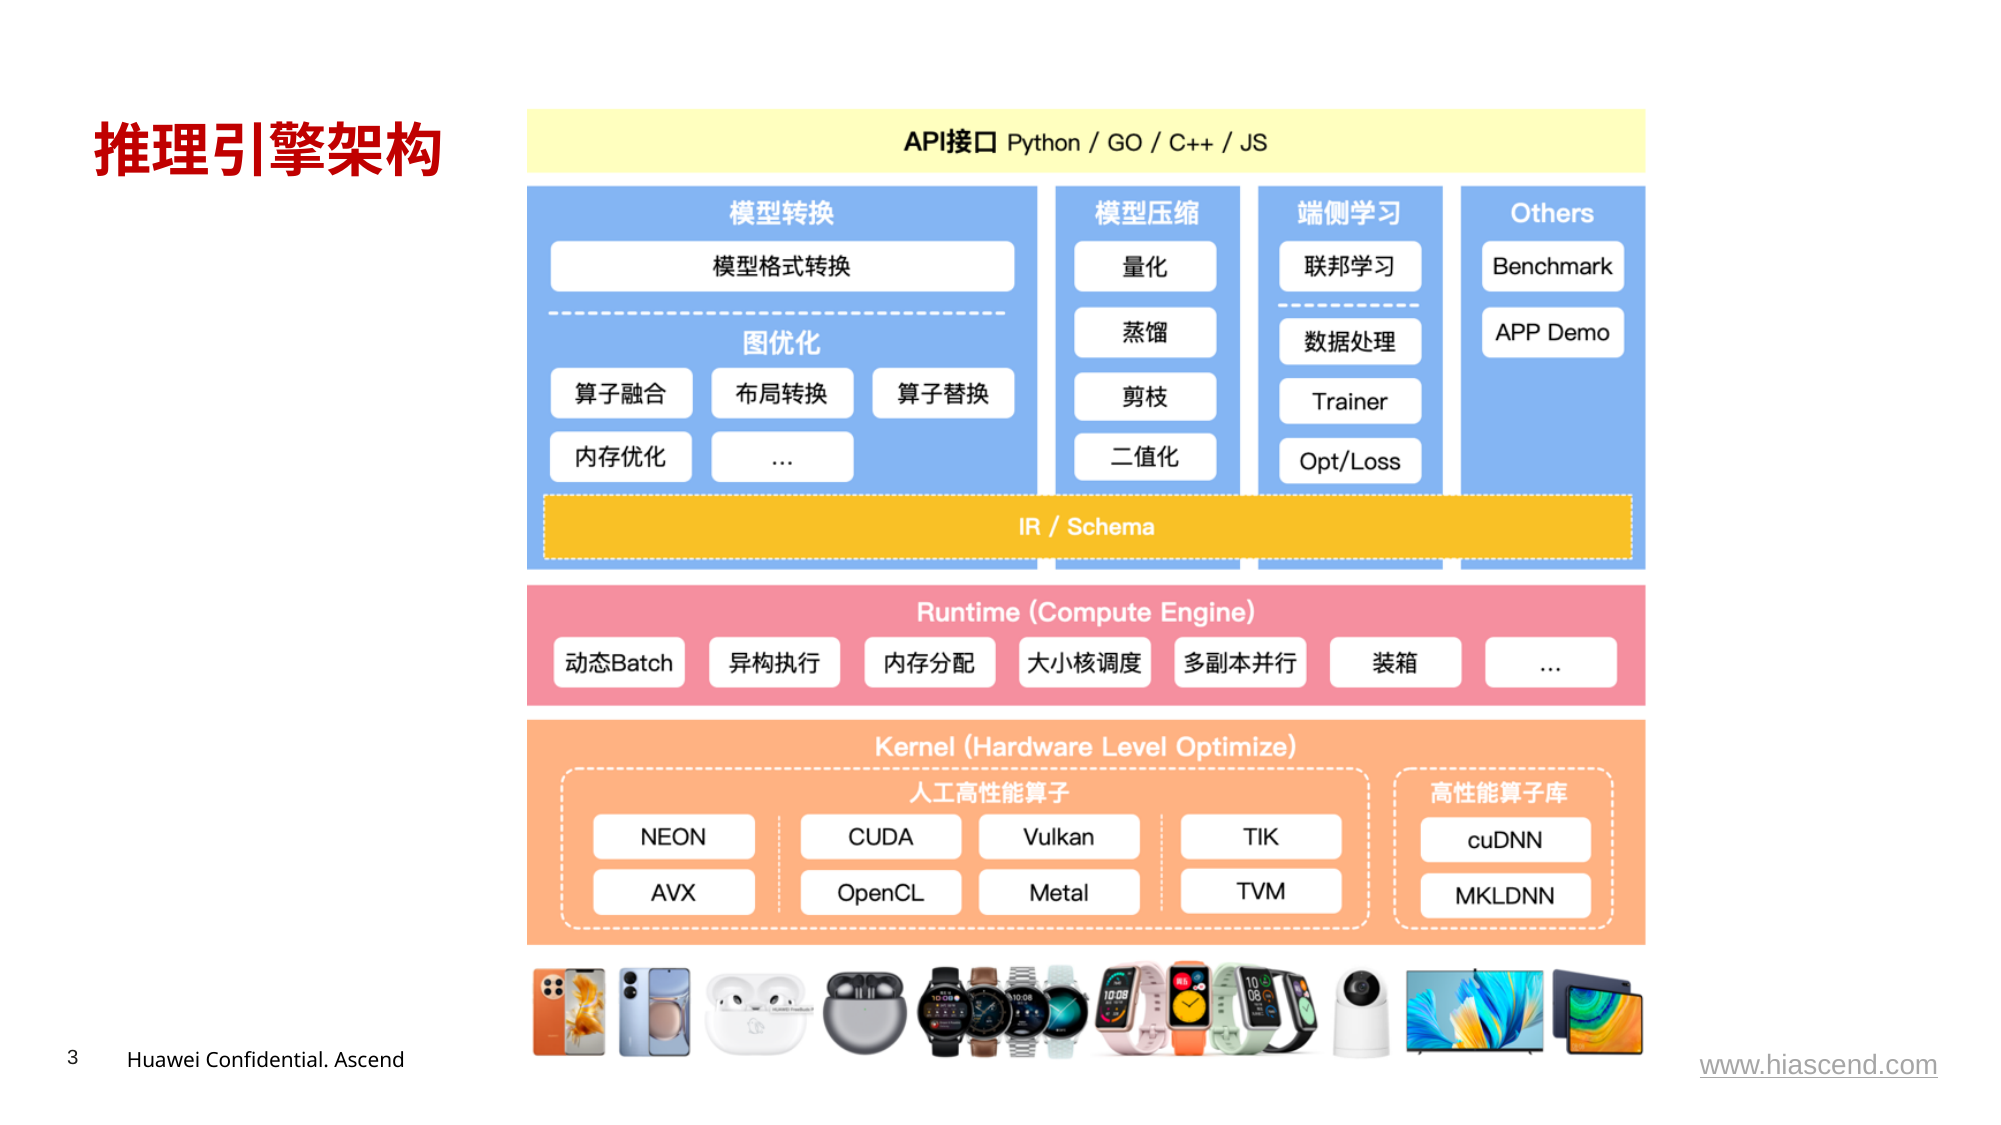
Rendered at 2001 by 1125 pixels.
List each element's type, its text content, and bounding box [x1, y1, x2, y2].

picture [527, 108, 1656, 1065]
title 推理引擎架构 [79, 99, 1878, 197]
